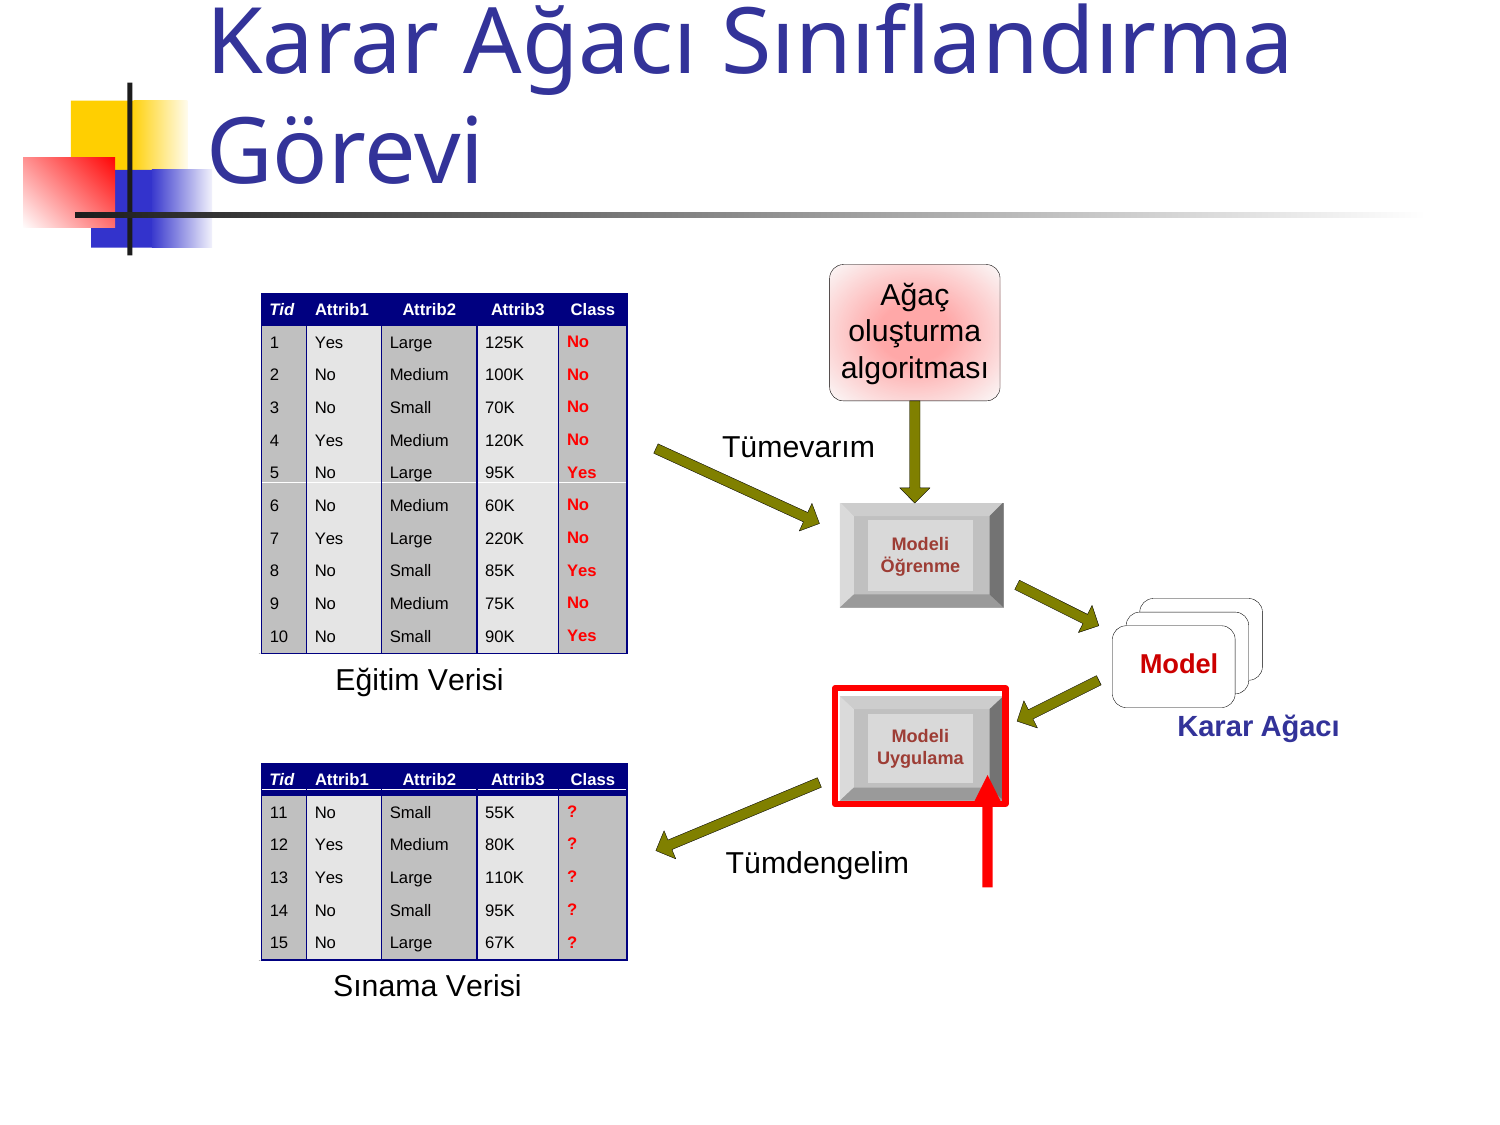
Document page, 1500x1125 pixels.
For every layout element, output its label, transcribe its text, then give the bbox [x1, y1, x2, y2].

text_box Karar Ağacı [1270, 699, 1363, 750]
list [247, 262, 1265, 1038]
title Karar Ağacı Sınıflandırma Görevi [190, 21, 1470, 210]
